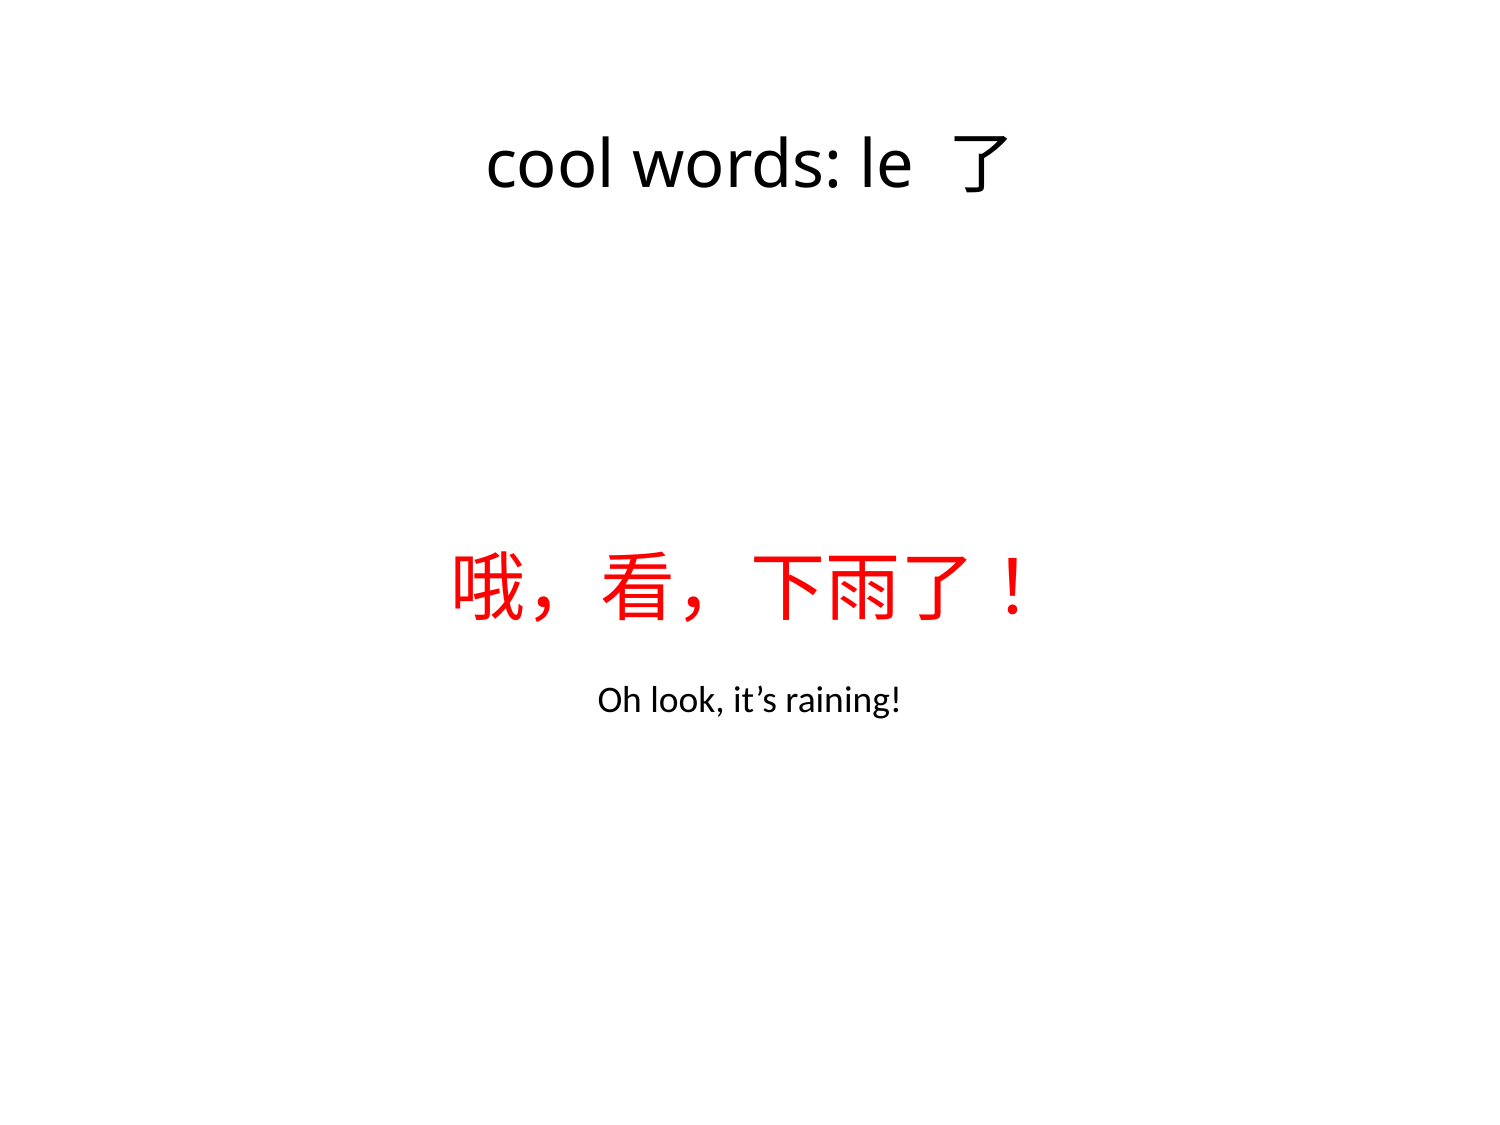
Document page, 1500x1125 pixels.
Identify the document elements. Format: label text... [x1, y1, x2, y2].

text_box 哦，看，下雨了！ Oh look, it’s raining! [435, 532, 1065, 727]
text_box cool words: le 了 [442, 113, 1058, 209]
